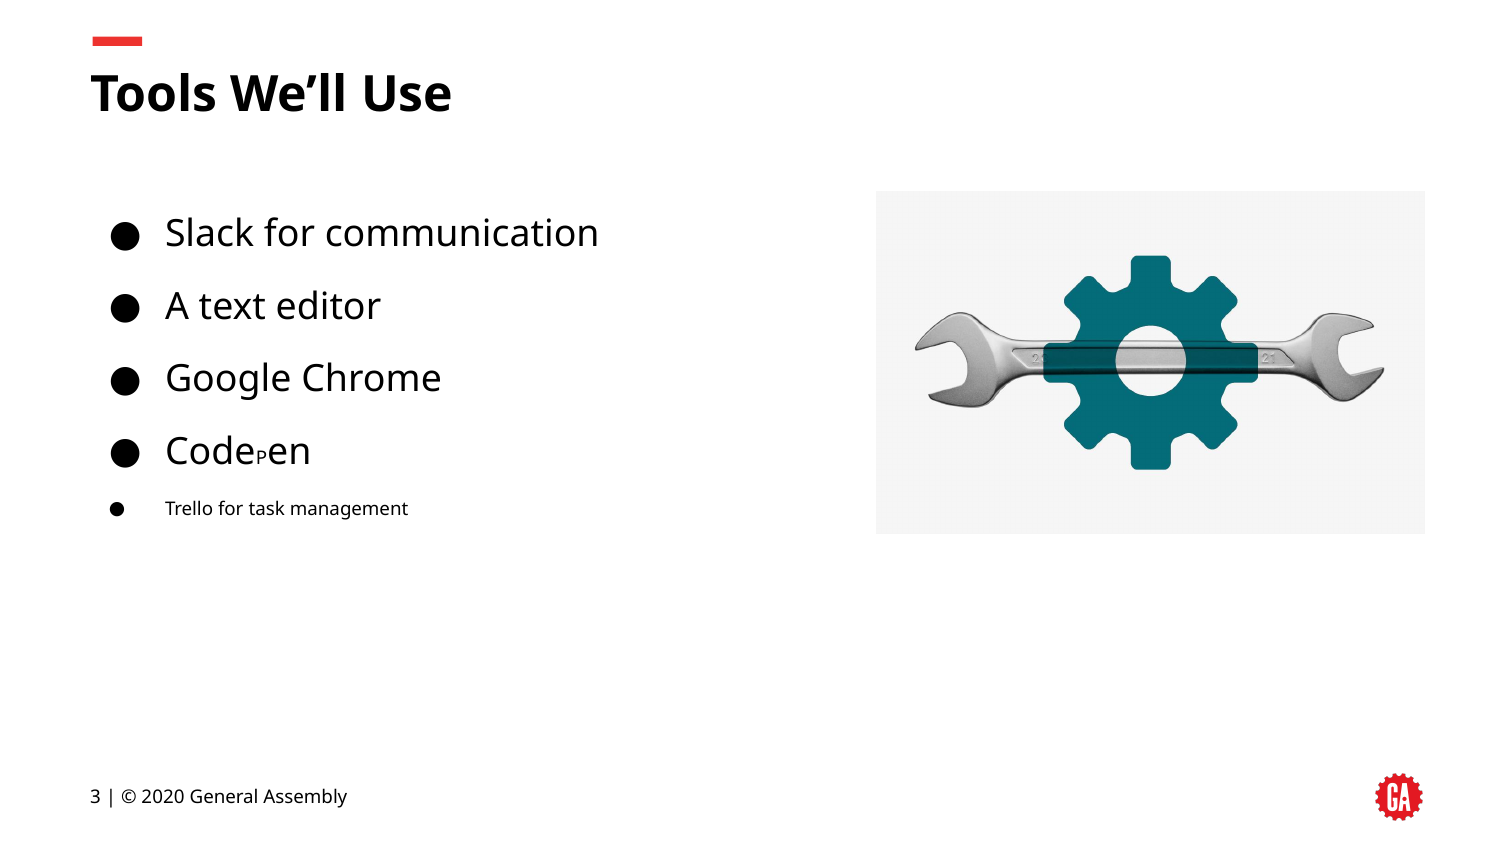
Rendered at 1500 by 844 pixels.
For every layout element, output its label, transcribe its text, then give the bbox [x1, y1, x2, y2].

slide_number ‹#› | © 2020 General Assembly [75, 764, 465, 830]
picture [876, 191, 1426, 535]
title Tools We’ll Use [75, 46, 1473, 140]
list Slack for communication A text editor Google Chrome CodePen Trello for task management [75, 187, 810, 670]
picture [1373, 771, 1425, 823]
